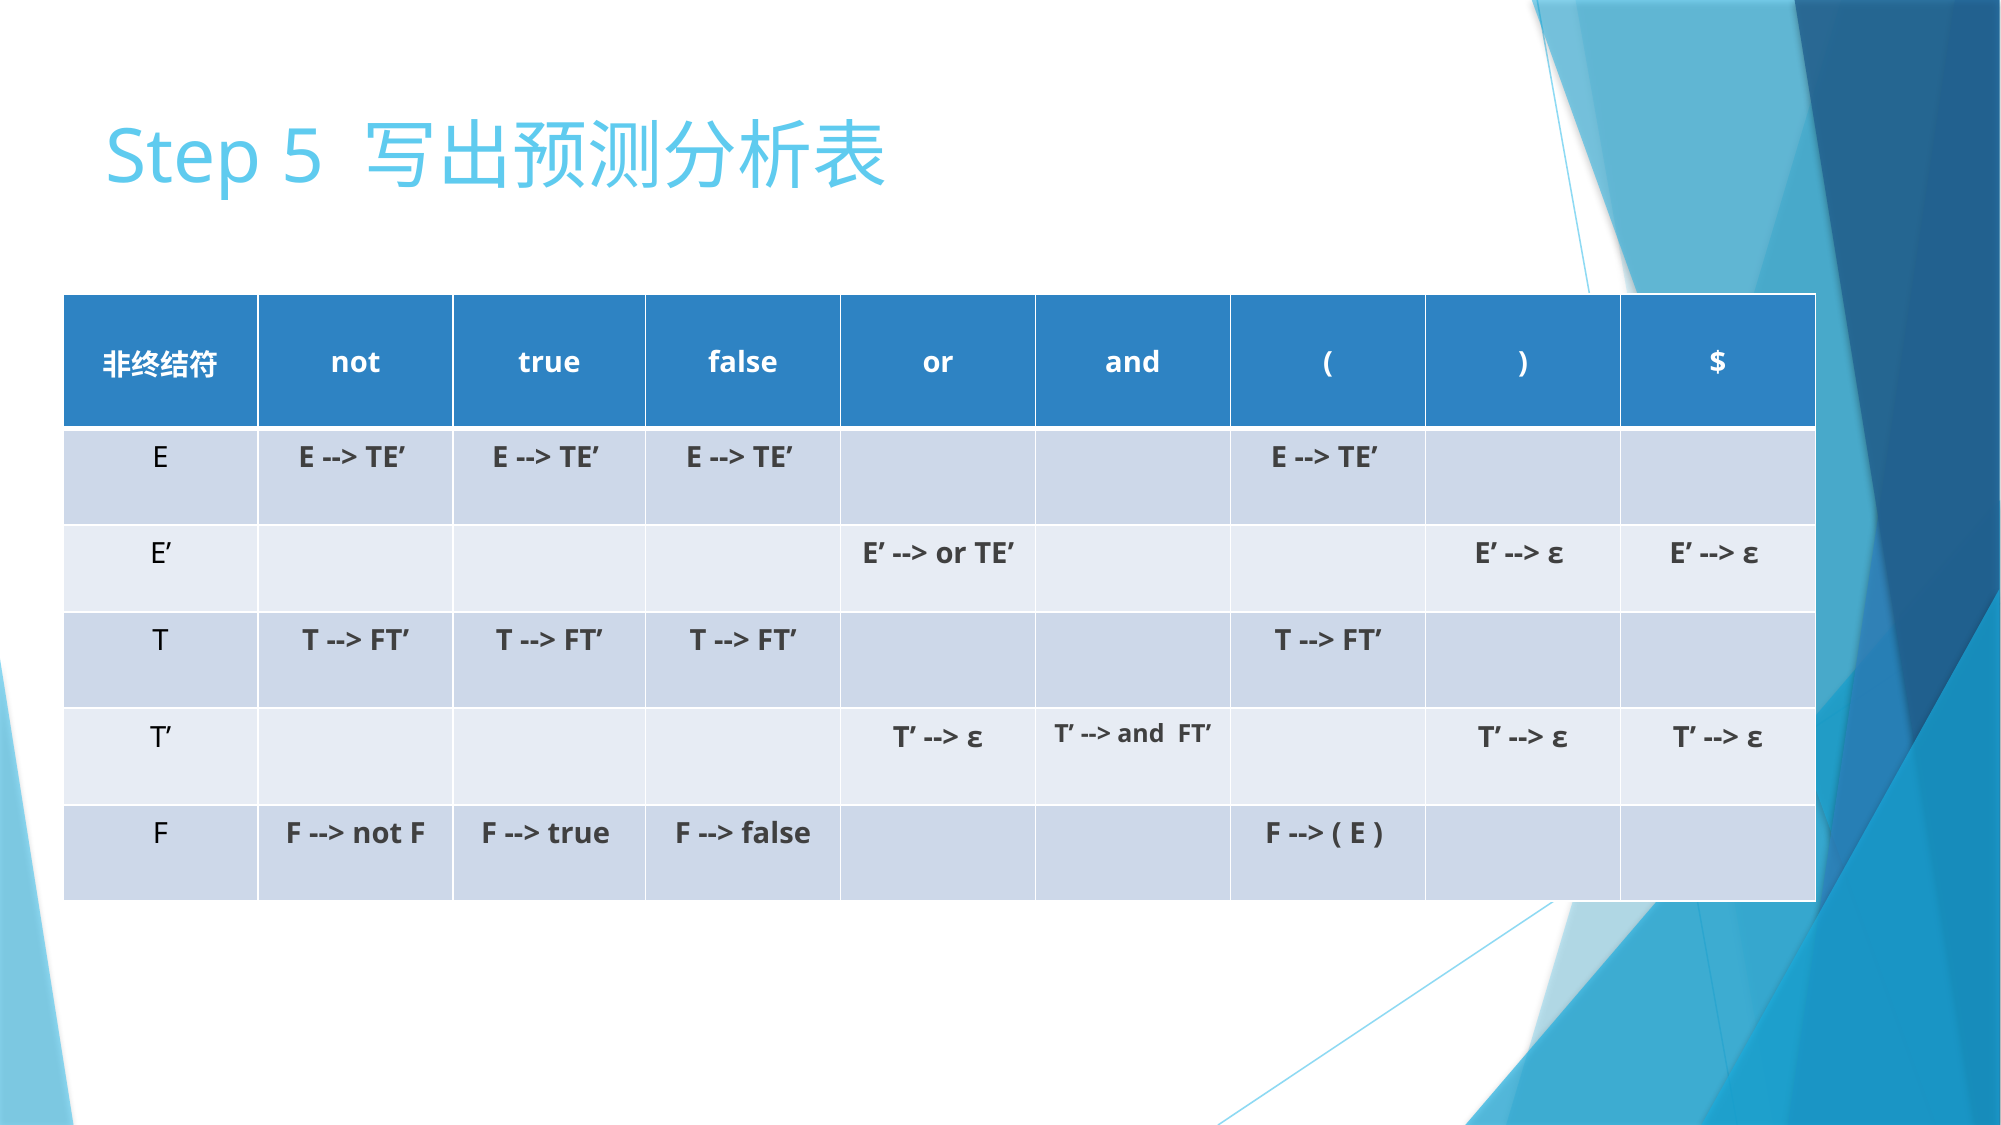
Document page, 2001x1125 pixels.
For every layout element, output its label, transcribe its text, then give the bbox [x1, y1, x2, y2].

table_header false [646, 295, 840, 426]
table_cell [1231, 709, 1425, 804]
table_cell E’ --> or TE’ [841, 526, 1035, 611]
table_cell [1621, 431, 1815, 524]
table_cell F --> true [454, 806, 645, 900]
table_header 非终结符 [64, 295, 257, 426]
table_cell [259, 709, 452, 804]
table_cell F --> ( E ) [1231, 806, 1425, 900]
table_cell F [64, 806, 257, 900]
table_cell [841, 613, 1035, 707]
table_cell E --> TE’ [454, 431, 645, 524]
table_cell T --> FT’ [259, 613, 452, 707]
table_header true [454, 295, 645, 426]
table_header and [1036, 295, 1230, 426]
table_cell [1036, 613, 1230, 707]
table_cell E --> TE’ [646, 431, 840, 524]
table_cell T’ --> ε [1621, 709, 1815, 804]
table_cell E’ --> ε [1621, 526, 1815, 611]
table_cell T’ [64, 709, 257, 804]
table_cell T --> FT’ [454, 613, 645, 707]
table_cell [1621, 613, 1815, 707]
table_cell E --> TE’ [259, 431, 452, 524]
table_header ( [1231, 295, 1425, 426]
table_header not [259, 295, 452, 426]
table_cell T’ --> and FT’ [1036, 709, 1230, 804]
table_cell [1426, 613, 1620, 707]
table_cell T --> FT’ [646, 613, 840, 707]
title Step 5 写出预测分析表 [90, 99, 1501, 293]
table_cell [1036, 806, 1230, 900]
table_cell T’ --> ε [1426, 709, 1620, 804]
table_cell [259, 526, 452, 611]
table_cell T --> FT’ [1231, 613, 1425, 707]
table_cell [1621, 806, 1815, 900]
table_cell [841, 431, 1035, 524]
table_cell E --> TE’ [1231, 431, 1425, 524]
table_cell E’ [64, 526, 257, 611]
table_cell [841, 806, 1035, 900]
table_cell [1231, 526, 1425, 611]
table_header ) [1426, 295, 1620, 426]
table_cell [646, 526, 840, 611]
table_cell [1036, 431, 1230, 524]
table_cell [454, 709, 645, 804]
table_cell [1426, 806, 1620, 900]
table_cell [1426, 431, 1620, 524]
table_header $ [1621, 295, 1815, 426]
table_header or [841, 295, 1035, 426]
table_cell [1036, 526, 1230, 611]
table_cell T’ --> ε [841, 709, 1035, 804]
table_cell E [64, 431, 257, 524]
table_cell [646, 709, 840, 804]
table_cell F --> false [646, 806, 840, 900]
table_cell F --> not F [259, 806, 452, 900]
table_cell T [64, 613, 257, 707]
table_cell E’ --> ε [1426, 526, 1620, 611]
table_cell [454, 526, 645, 611]
